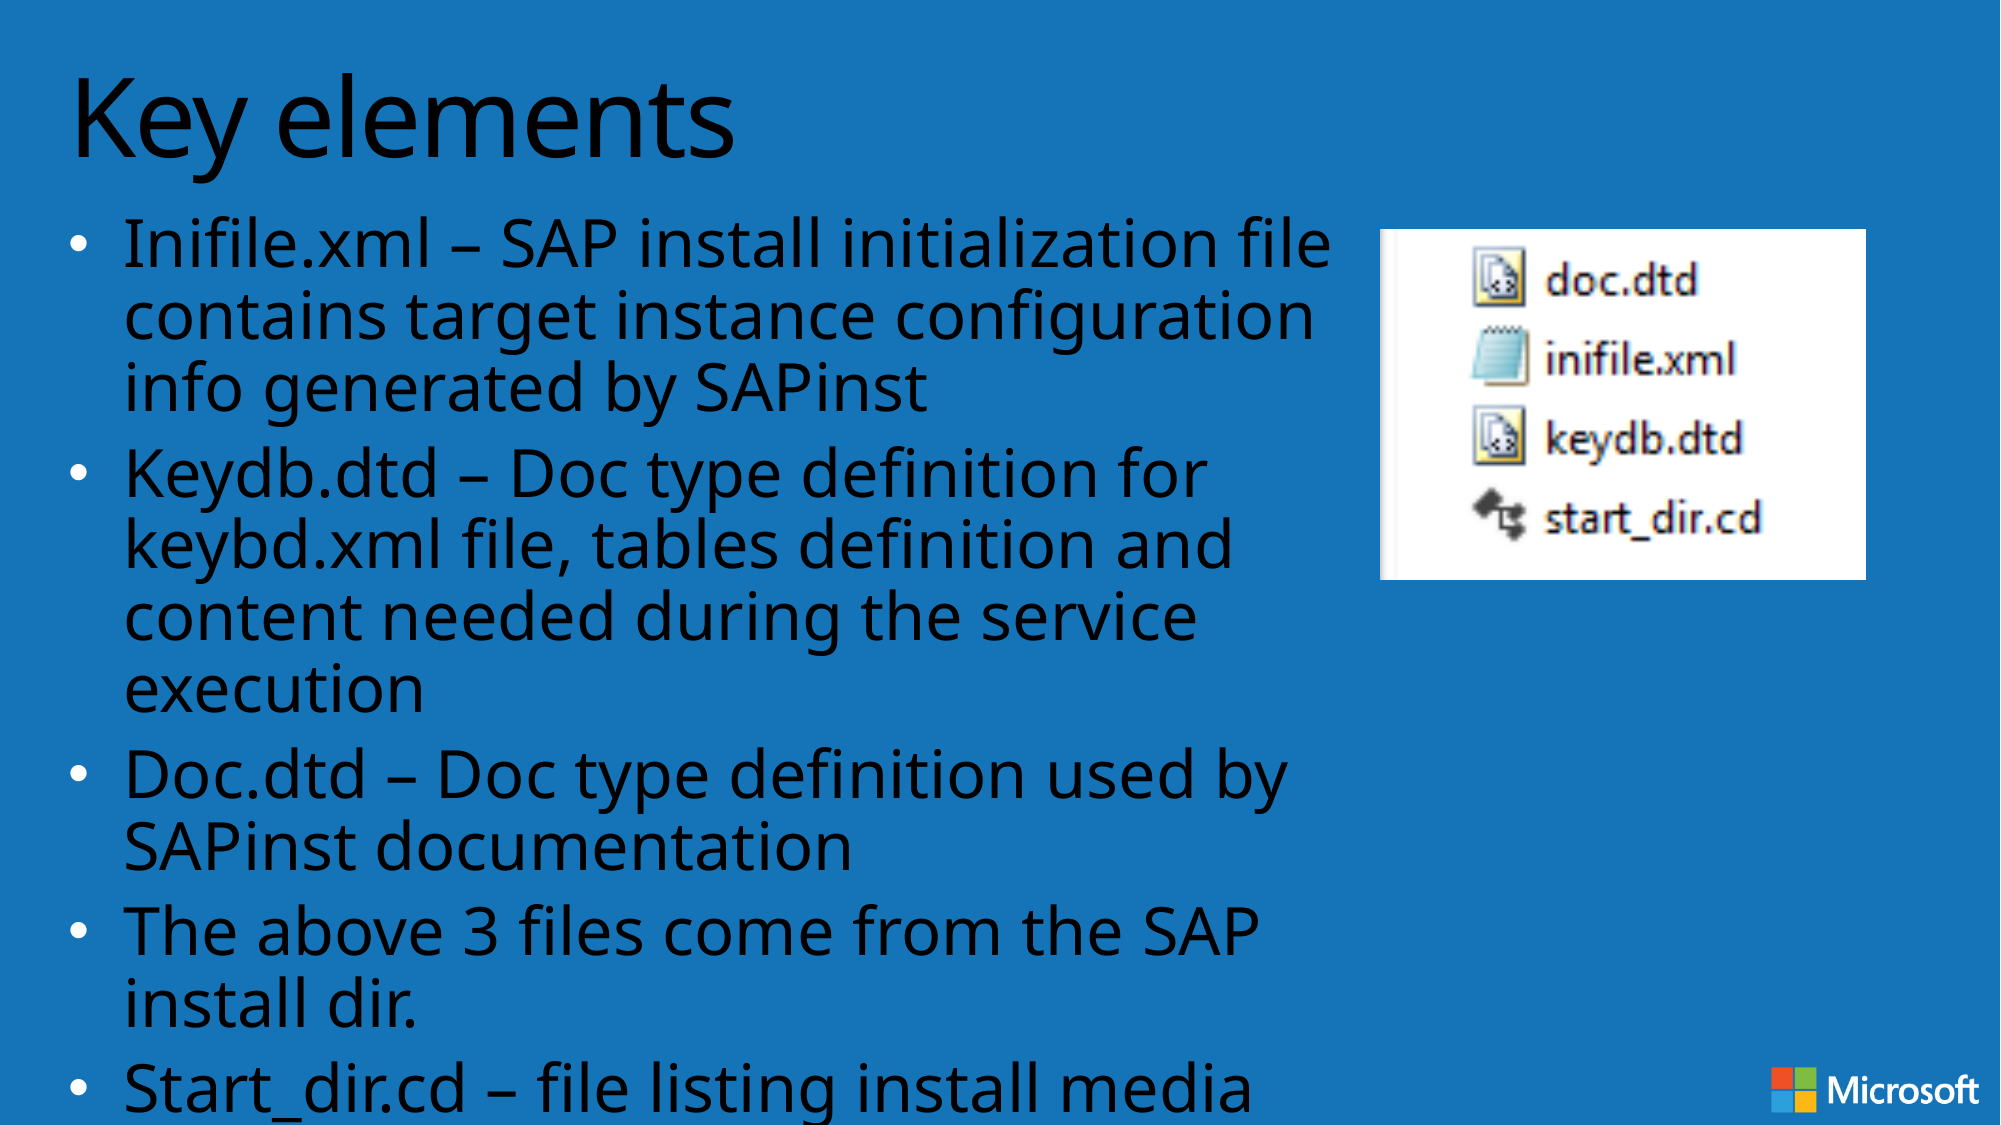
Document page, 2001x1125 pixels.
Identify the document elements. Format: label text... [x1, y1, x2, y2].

picture [1379, 229, 1866, 580]
picture [1770, 1066, 1980, 1113]
title Key elements [44, 47, 1938, 196]
list Inifile.xml – SAP install initialization file contains target instance configuration info generated by SAPinst Keydb.dtd – Doc type definition for keybd.xml file, tables definition and content needed during the service execution Doc.dtd – Doc type definition used by SAPinst documentation The above 3 files come from the SAP install dir. Start_dir.cd – file listing install media paths [44, 195, 1381, 1125]
